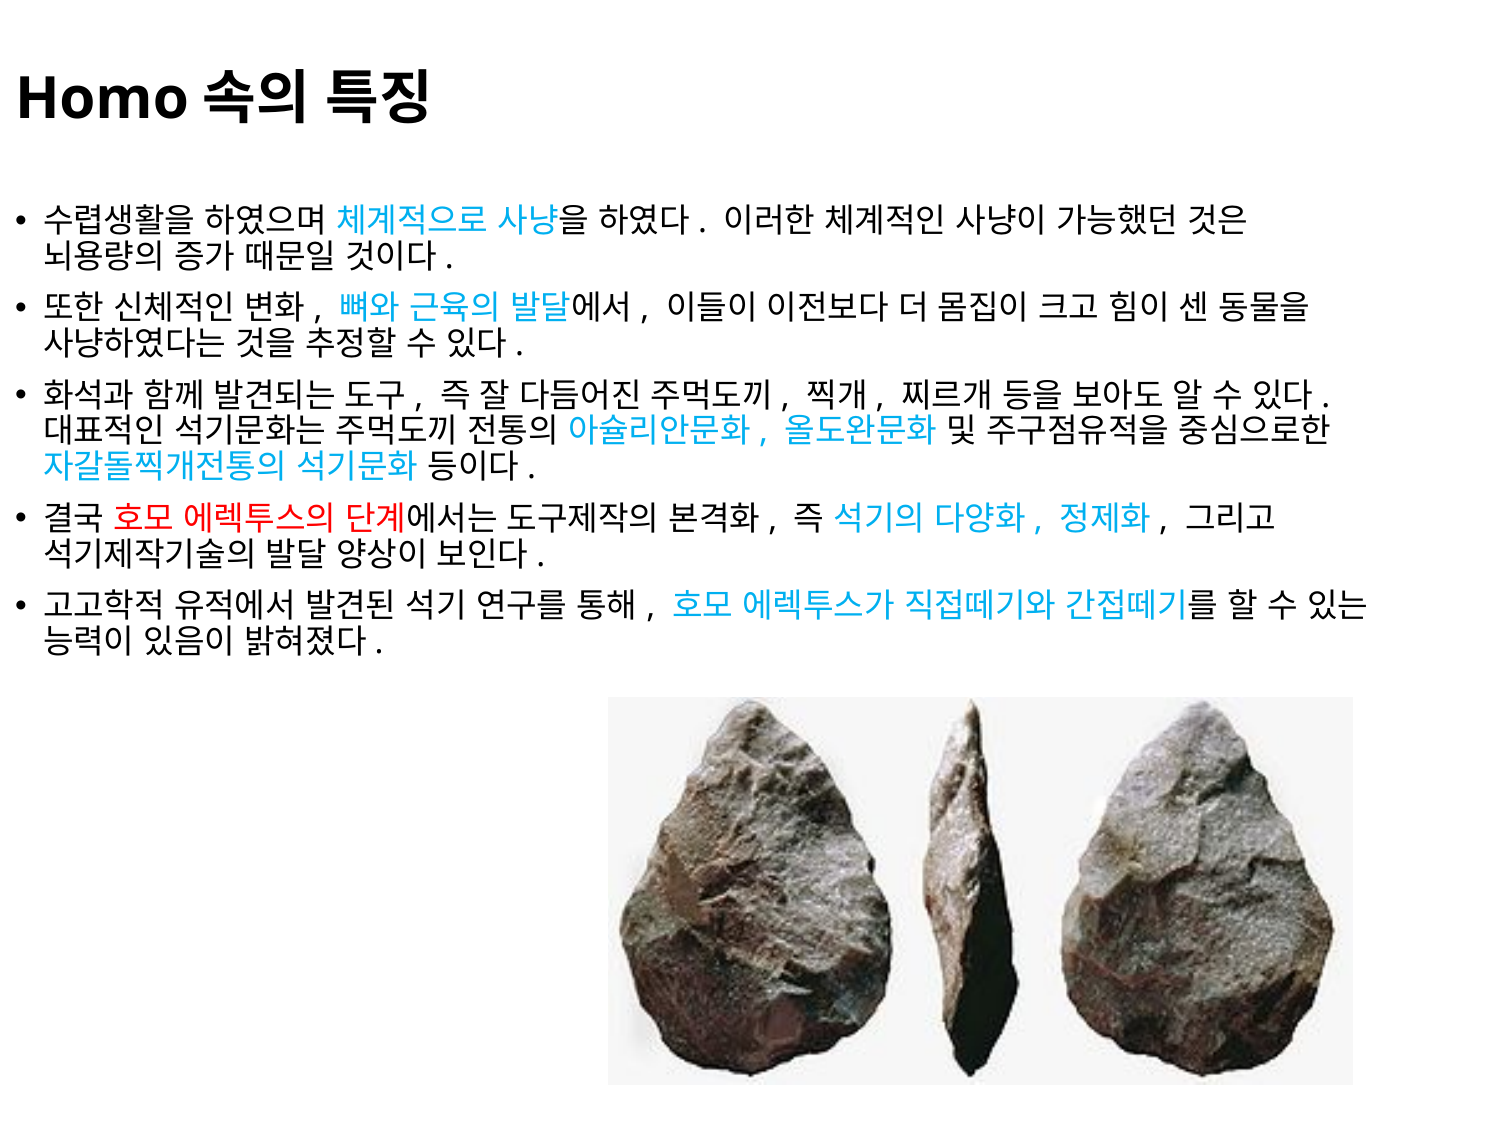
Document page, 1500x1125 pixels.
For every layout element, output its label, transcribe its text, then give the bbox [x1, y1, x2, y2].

list 수렵생활을 하였으며 체계적으로 사냥을 하였다. 이러한 체계적인 사냥이 가능했던 것은 뇌용량의 증가 때문일 것이다. 또한 신체적인 변화, 뼈와 근육의 발달에서, 이들이 이전보다 더 몸집이 크고 힘이 센 동물을 사냥하였다는 것을 추정할 수 있다. 화석과 함께 발견되는 도구, 즉 잘 다듬어진 주먹도끼, 찍개, 찌르개 등을 보아도 알 수 있다. 대표적인 석기문화는 주먹도끼 전통의 아슐리안문화, 올도완문화 및 주구점유적을 중심으로한 자갈돌찍개전통의 석기문화 등이다. 결국 호모 에렉투스의 단계에서는 도구제작의 본격화, 즉 석기의 다양화, 정제화, 그리고 석기제작기술의 발달 양상이 보인다. 고고학적 유적에서 발견된 석기 연구를 통해, 호모 에렉투스가 직접떼기와 간접떼기를 할 수 있는 능력이 있음이 밝혀졌다. [0, 196, 1396, 698]
title Homo속의 특징 [0, 37, 1400, 162]
picture [608, 697, 1353, 1085]
